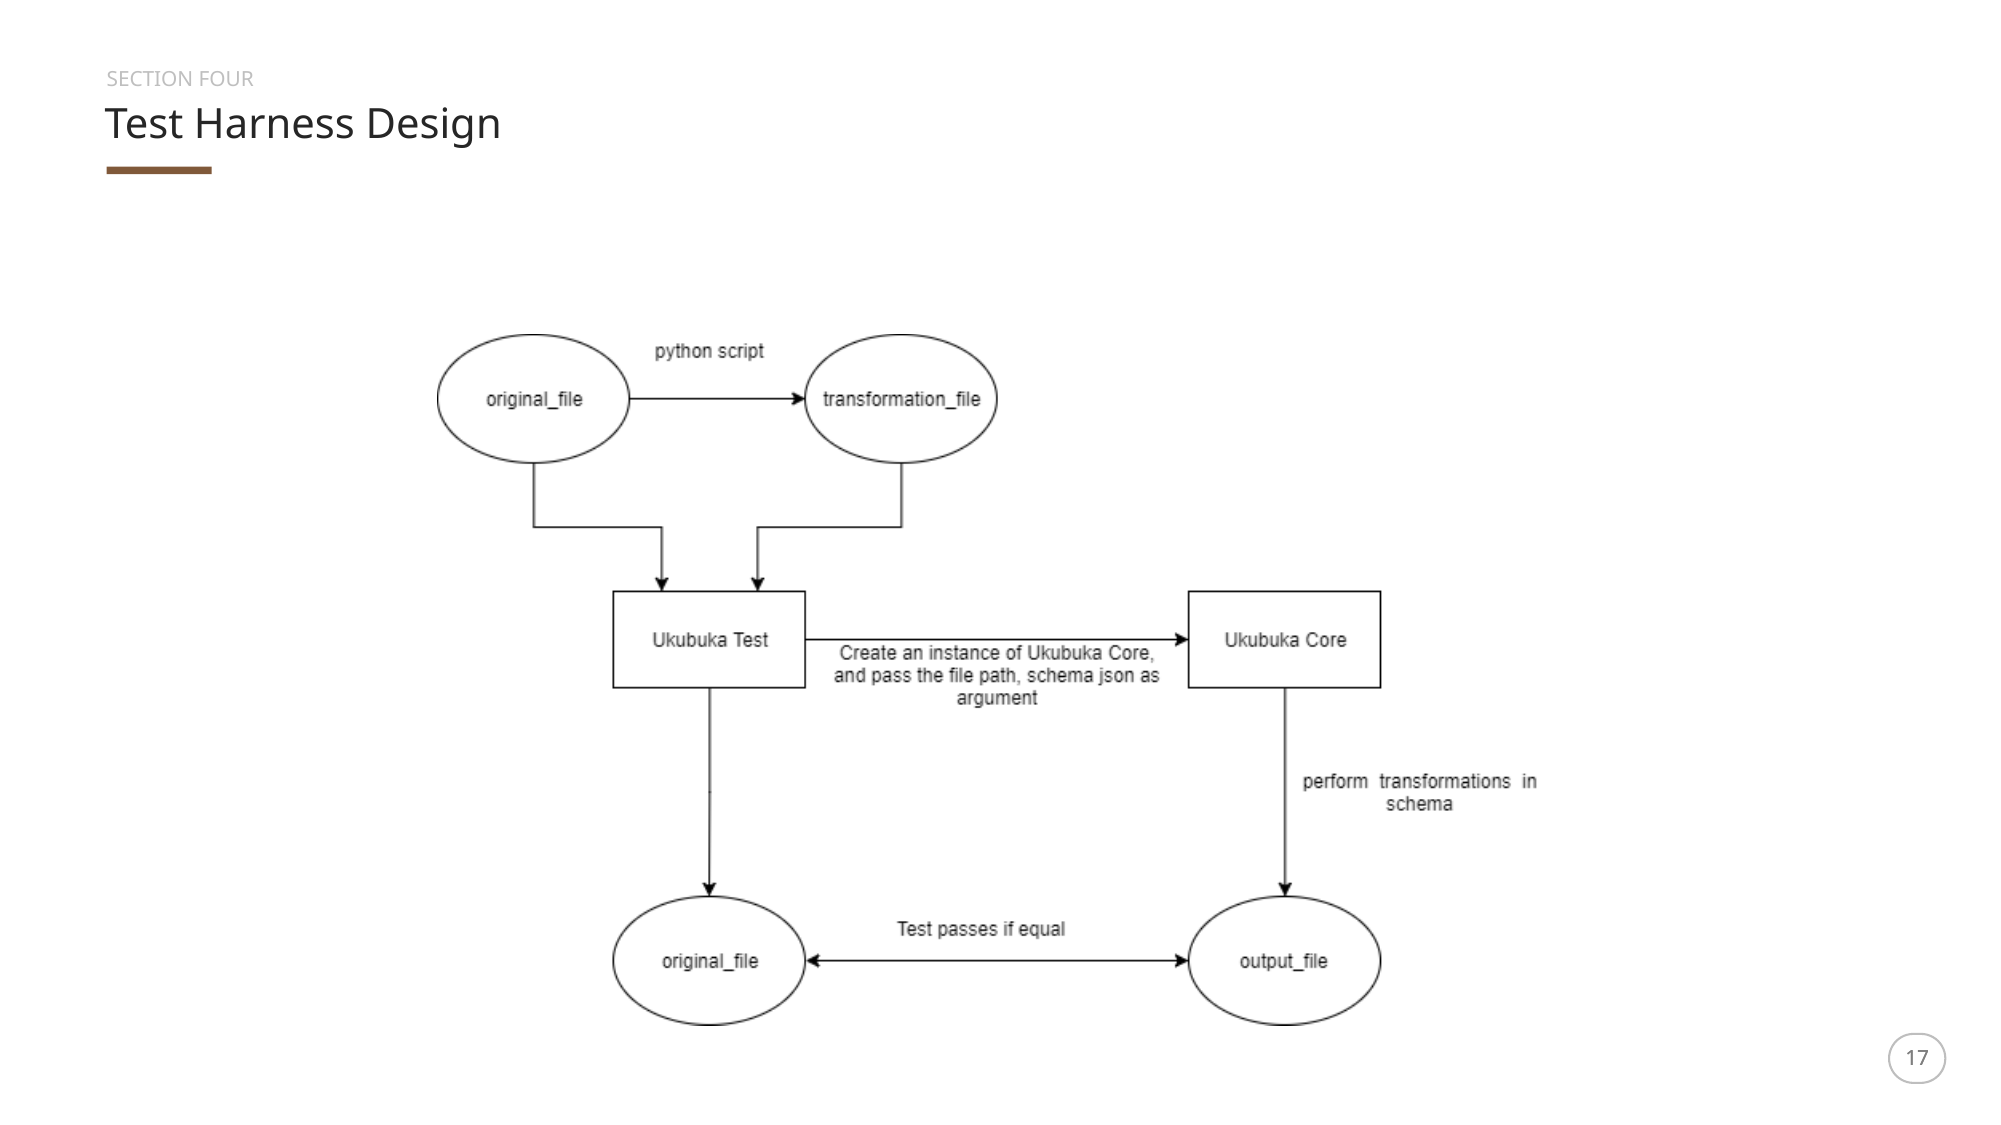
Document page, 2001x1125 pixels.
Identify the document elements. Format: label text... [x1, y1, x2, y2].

list SECTION FOUR [106, 68, 1896, 94]
text_box ‹#› [1881, 1026, 1953, 1091]
picture [437, 334, 1559, 1026]
list Test Harness Design [104, 102, 1894, 153]
